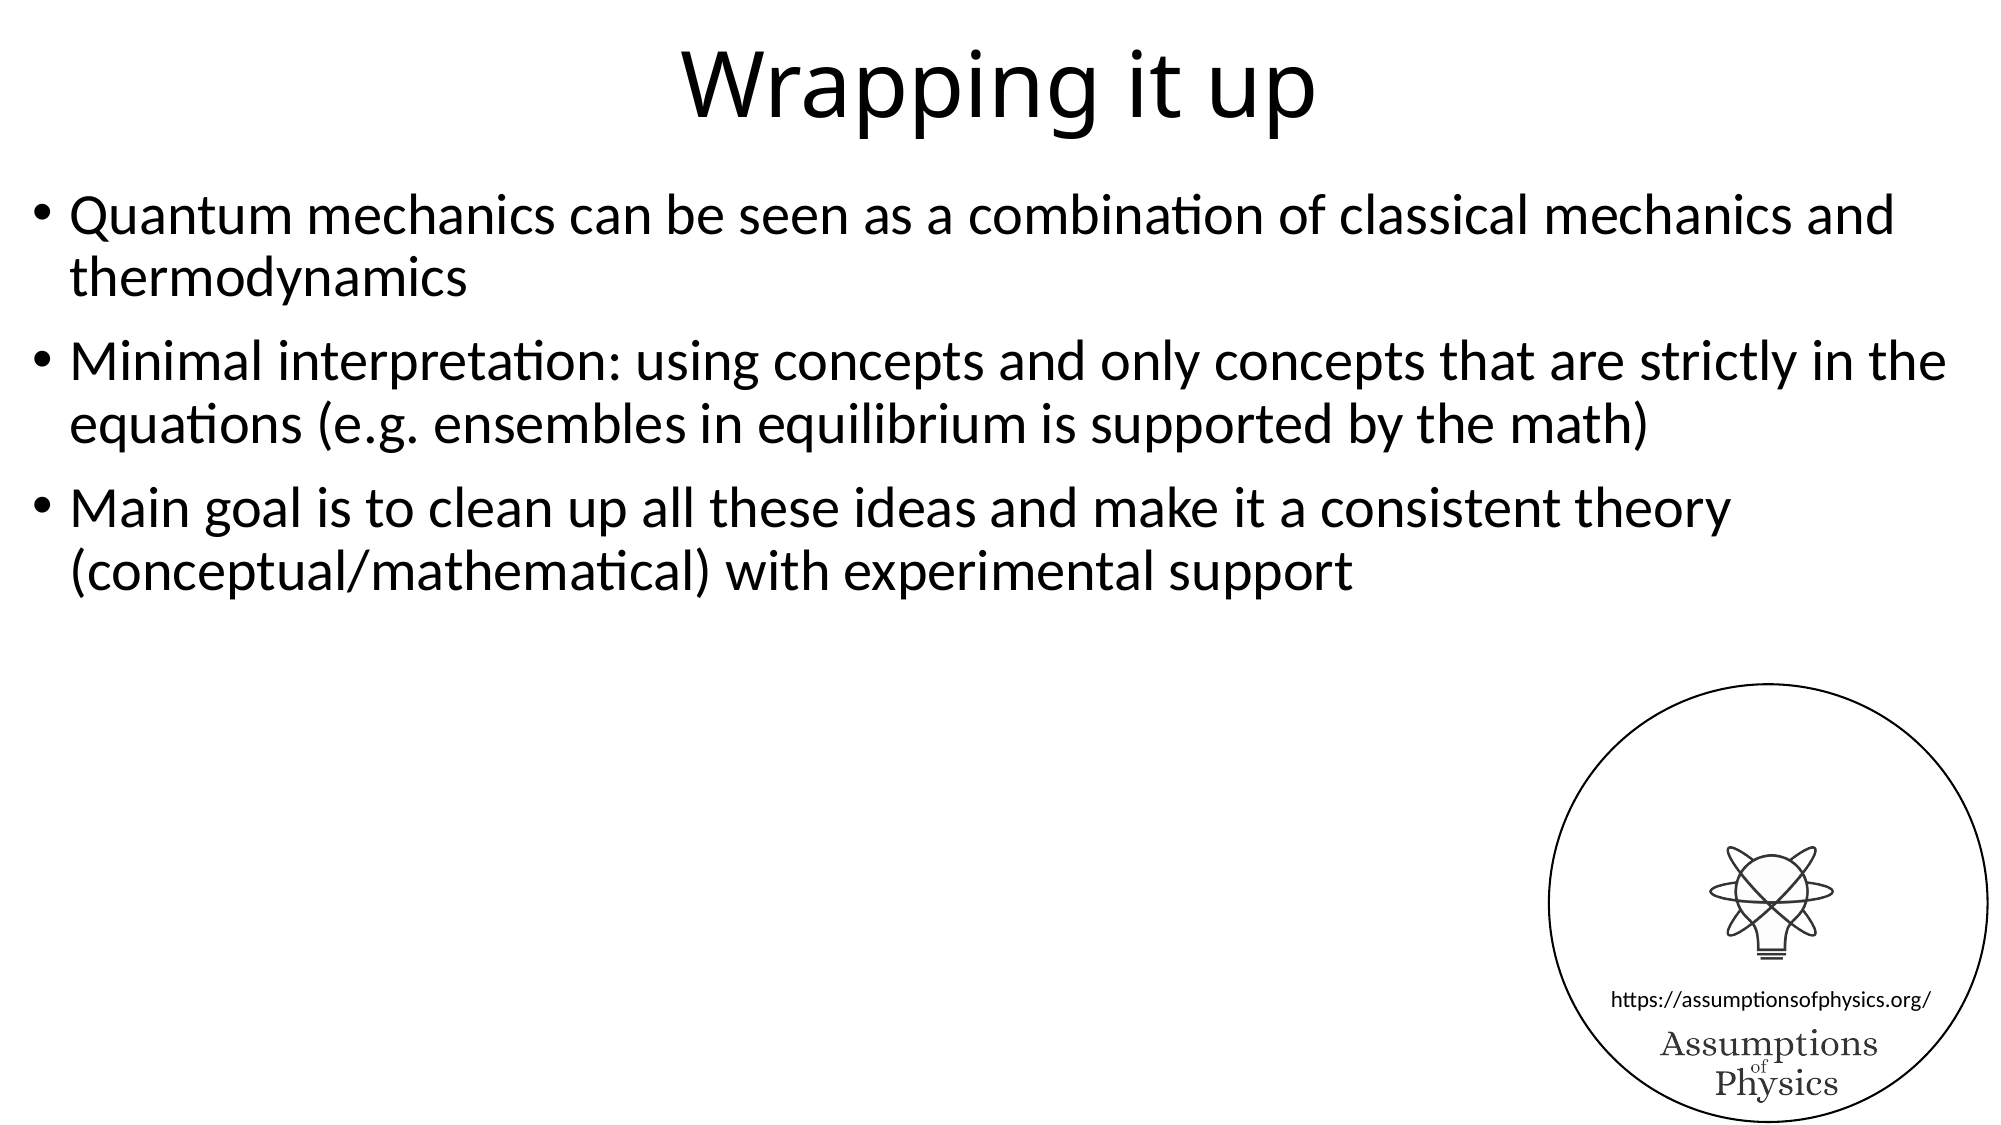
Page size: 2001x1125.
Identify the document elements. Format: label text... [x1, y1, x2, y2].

picture [1660, 1060, 1877, 1103]
list Quantum mechanics can be seen as a combination of classical mechanics and thermodynamics Minimal interpretation: using concepts and only concepts that are strictly in the equations (e.g. ensembles in equilibrium is supported by the math) Main goal is to clean up all these ideas and make it a consistent theory (conceptual/mathematical) with experimental support [17, 176, 1983, 1060]
title Wrapping it up [17, 13, 1983, 162]
